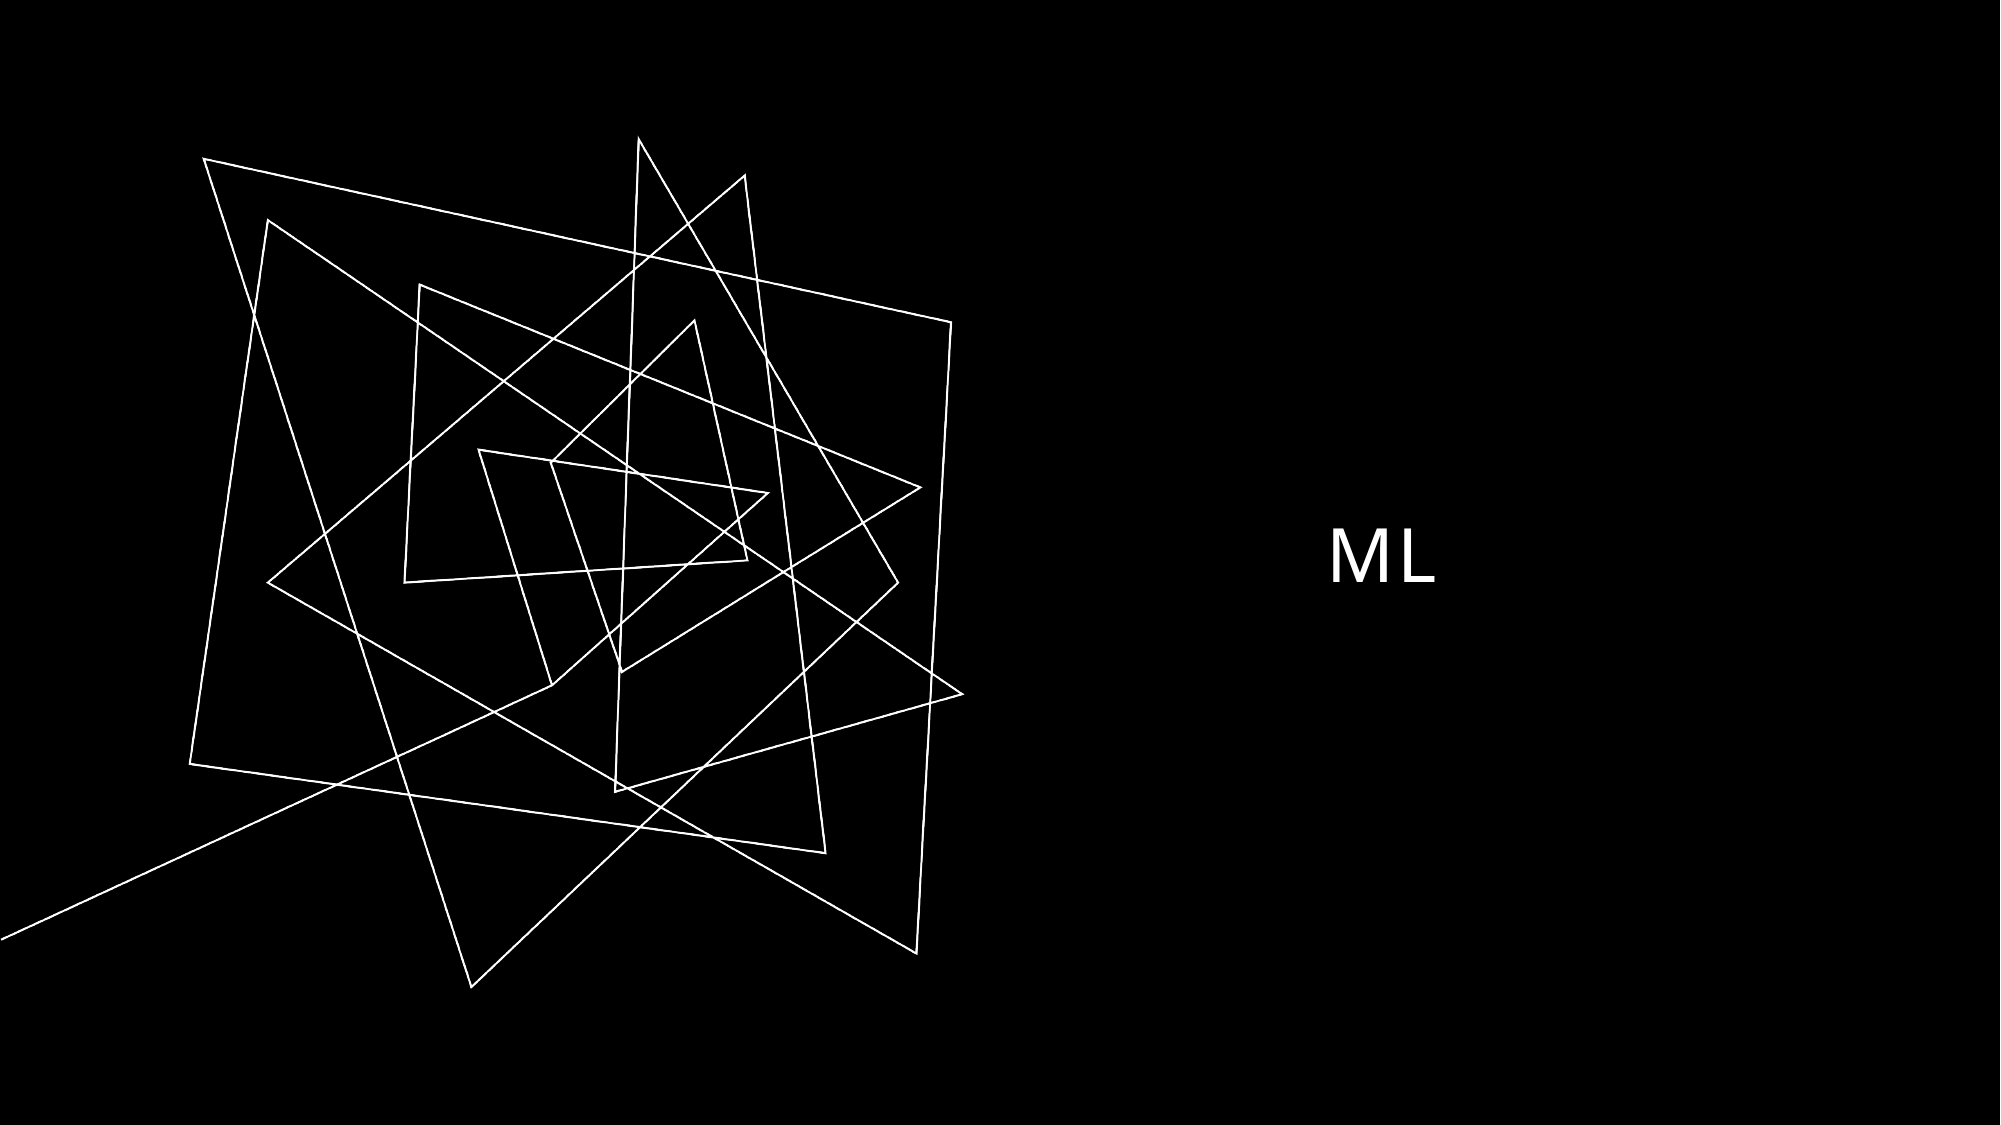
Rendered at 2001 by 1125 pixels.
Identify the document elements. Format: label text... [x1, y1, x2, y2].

picture [0, 135, 965, 989]
title ML [1311, 518, 1680, 607]
